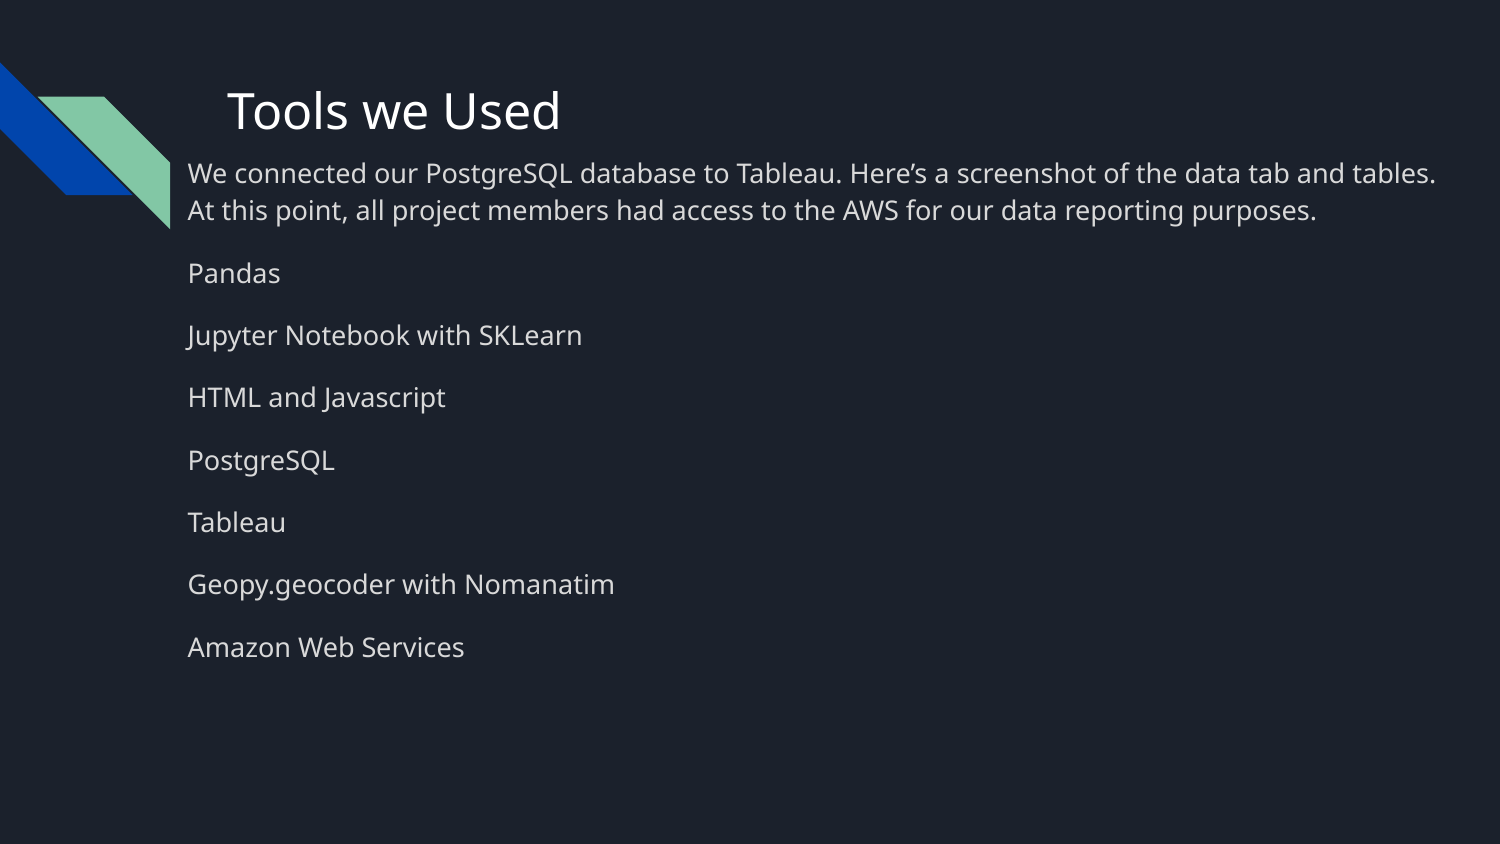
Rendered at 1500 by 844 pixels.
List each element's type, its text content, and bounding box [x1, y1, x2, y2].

list We connected our PostgreSQL database to Tableau. Here’s a screenshot of the data tab and tables. At this point, all project members had access to the AWS for our data reporting purposes. Pandas Jupyter Notebook with SKLearn HTML and Javascript PostgreSQL Tableau Geopy.geocoder with Nomanatim Amazon Web Services [172, 151, 1475, 674]
title Tools we Used [212, 64, 1368, 151]
